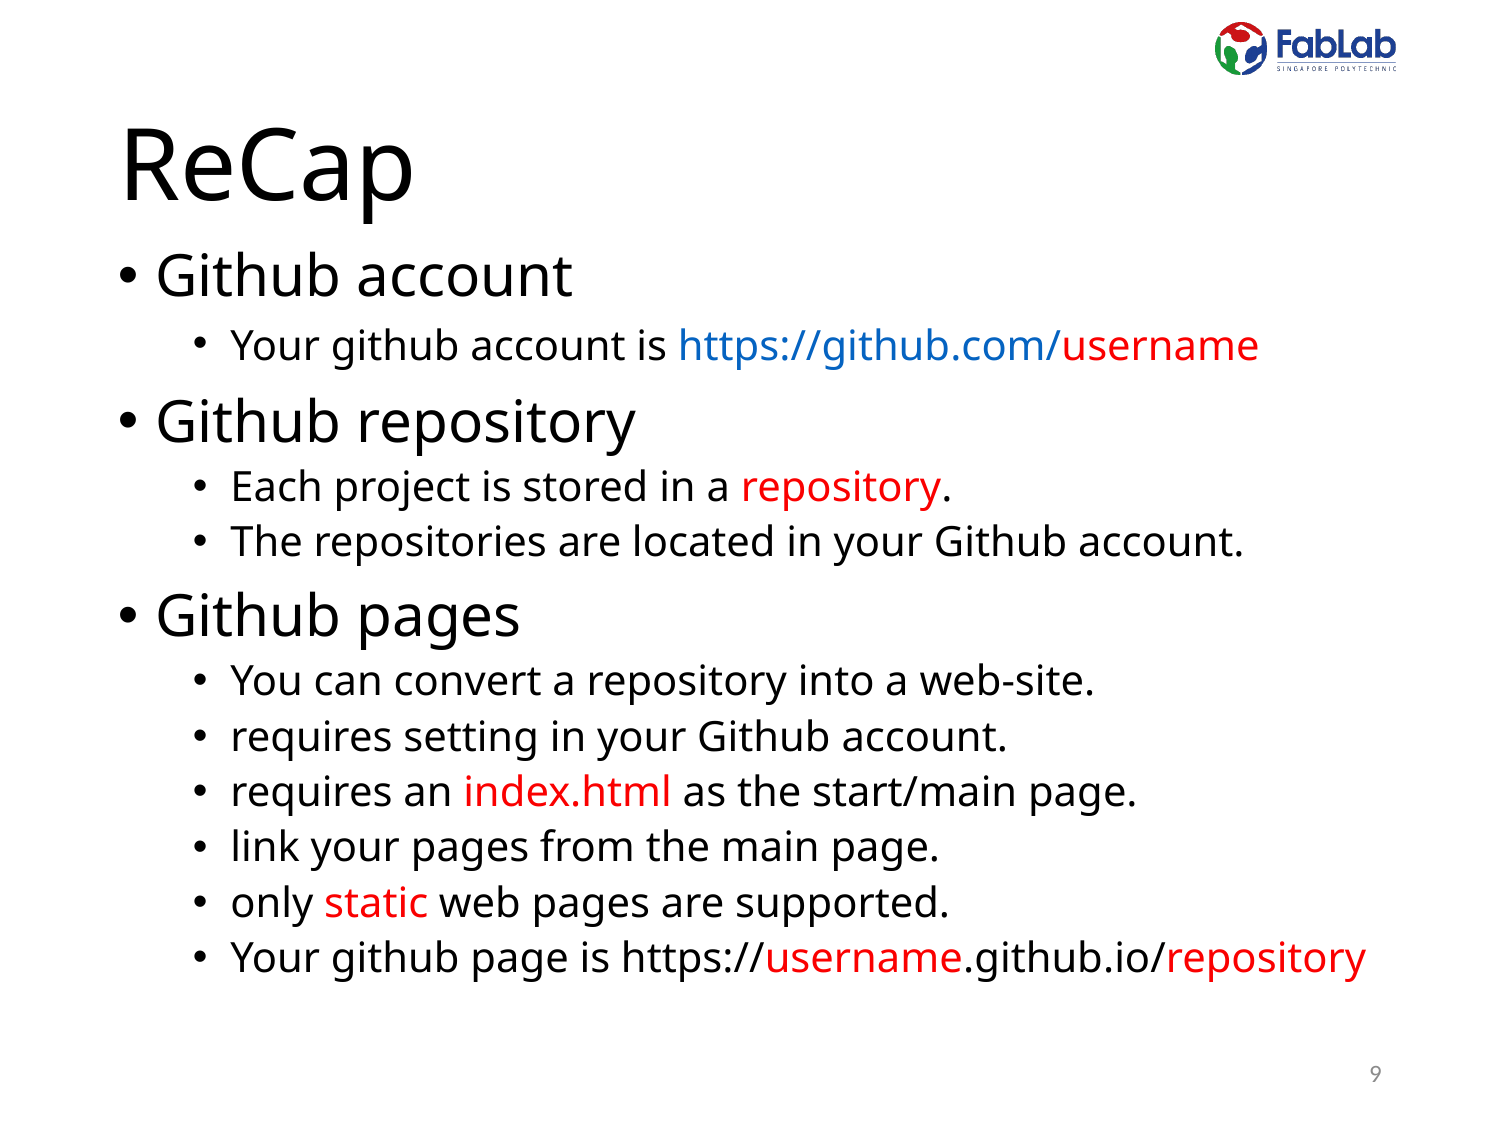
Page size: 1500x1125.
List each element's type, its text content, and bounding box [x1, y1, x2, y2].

picture [1215, 22, 1396, 59]
slide_number 9 [1059, 1042, 1397, 1103]
list Github account Your github account is https://github.com/username Github repository Each project is stored in a repository. The repositories are located in your Github account. Github pages You can convert a repository into a web-site. requires setting in your Github account. requires an index.html as the start/main page. link your pages from the main page. only static web pages are supported. Your github page is https://username.github.io/repository [103, 238, 1397, 1014]
title ReCap [103, 59, 1397, 238]
